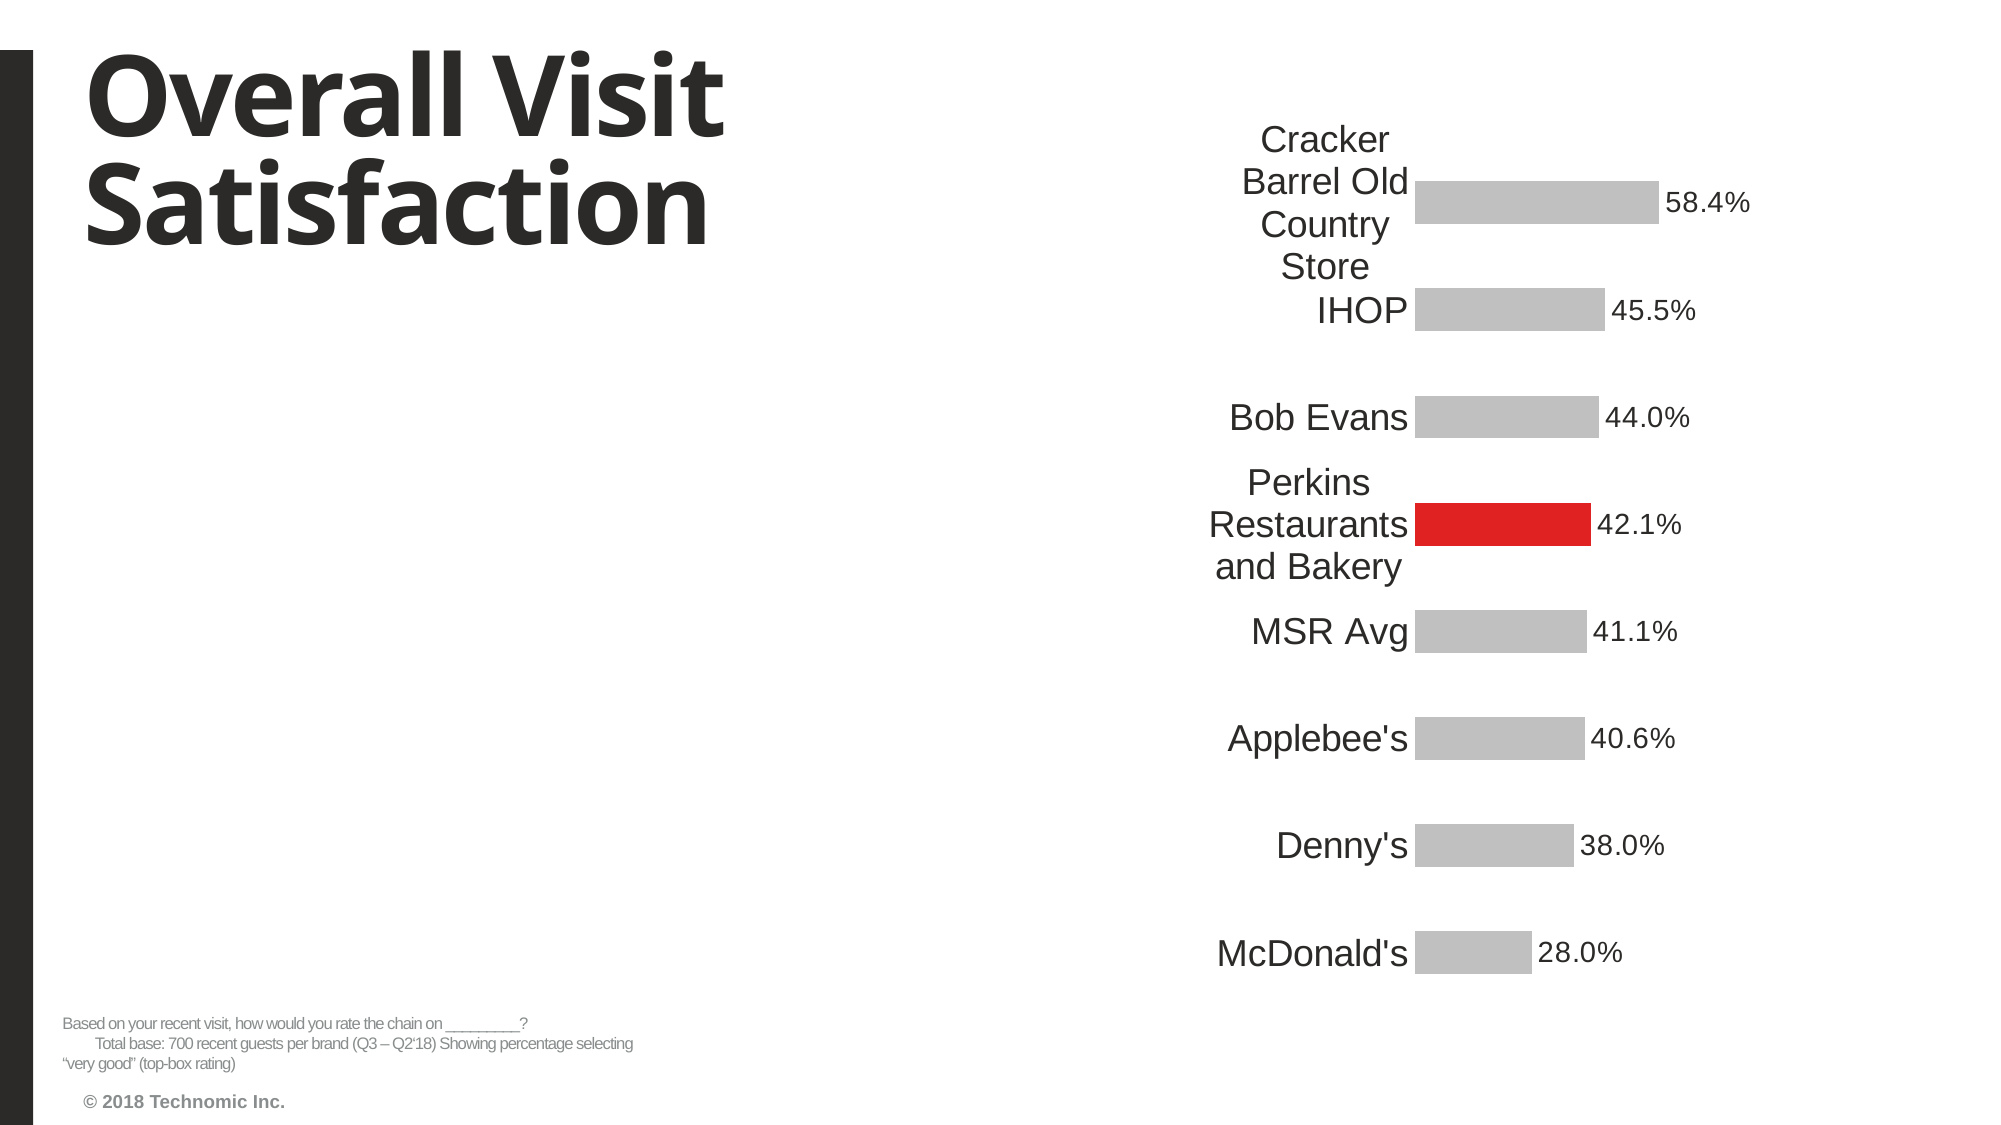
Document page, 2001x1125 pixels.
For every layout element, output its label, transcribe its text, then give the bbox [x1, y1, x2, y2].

list Based on your recent visit, how would you rate the chain on _________? Total base: 700 recent guests per brand (Q3 – Q2‘18) Showing percentage selecting “very good” (top-box rating) [62, 1012, 650, 1125]
chart [1195, 99, 1826, 1026]
title Overall Visit Satisfaction [83, 50, 1063, 413]
